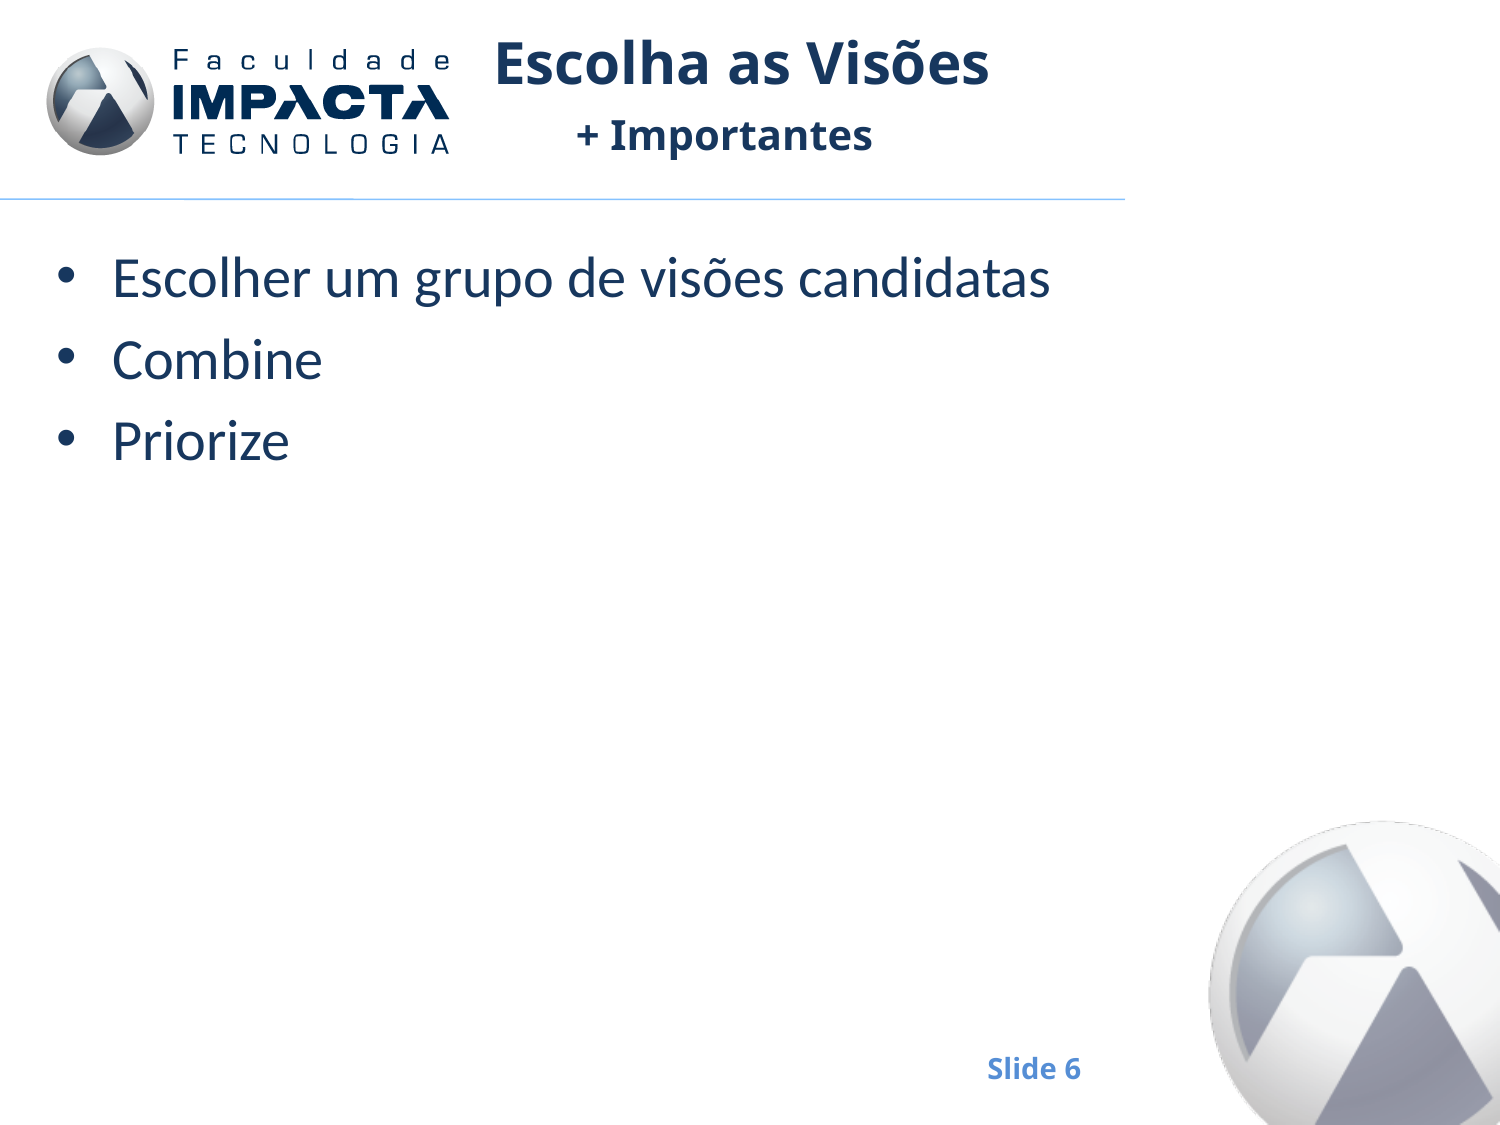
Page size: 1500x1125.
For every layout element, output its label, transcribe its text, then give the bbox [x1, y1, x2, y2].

list + Importantes [561, 101, 1471, 197]
list Escolher um grupo de visões candidatas Combine Priorize [41, 231, 1400, 894]
picture [35, 35, 458, 164]
title Escolha as Visões [478, 19, 1483, 102]
picture [1206, 787, 1500, 1125]
